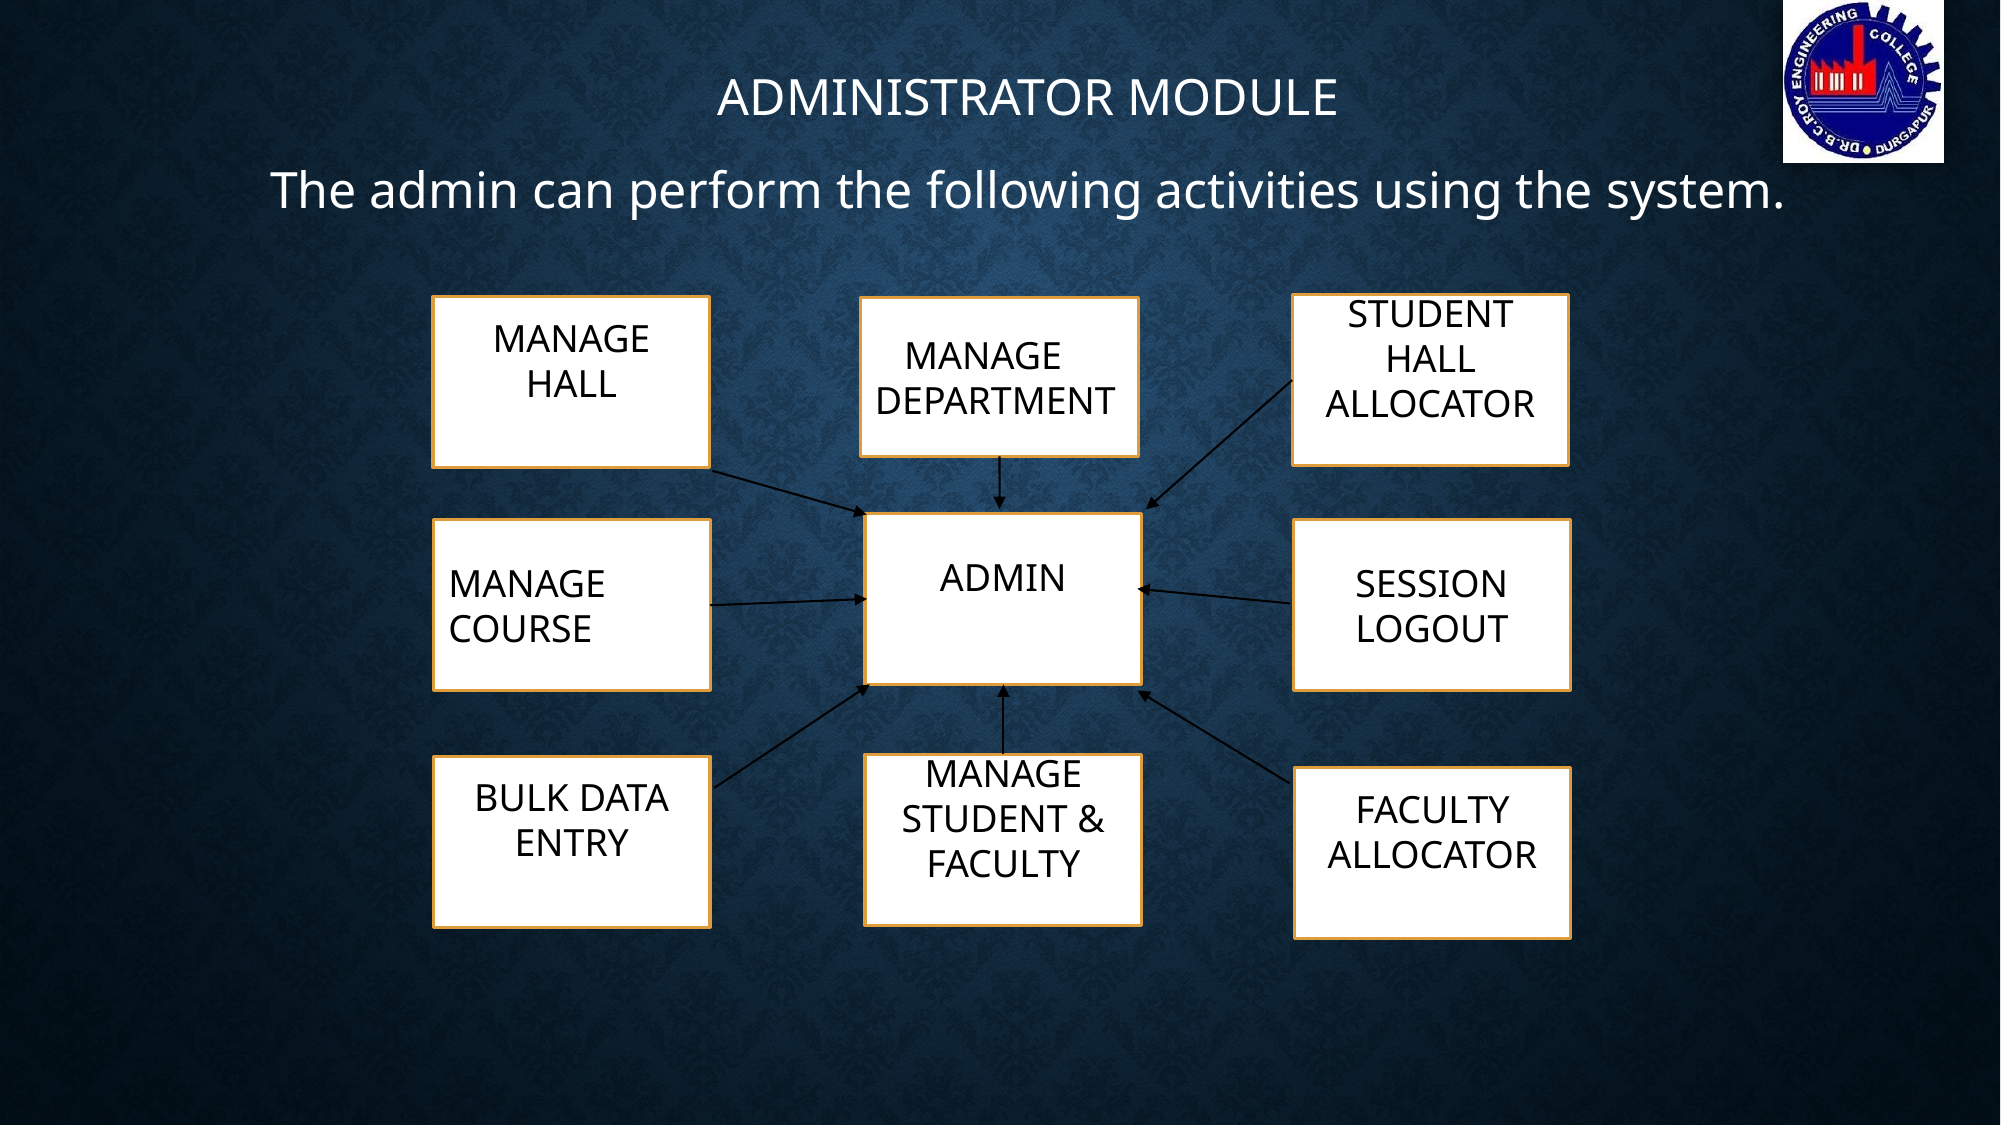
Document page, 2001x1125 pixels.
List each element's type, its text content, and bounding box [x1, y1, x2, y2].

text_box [1137, 689, 1291, 784]
text_box MANAGE COURSE [432, 518, 712, 692]
text_box FACULTY ALLOCATOR [1293, 766, 1572, 940]
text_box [1136, 588, 1291, 604]
text_box ADMIN [863, 512, 1143, 686]
text_box MANAGE STUDENT & FACULTY [863, 753, 1143, 927]
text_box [1145, 379, 1293, 510]
text_box STUDENT HALL ALLOCATOR [1291, 293, 1570, 467]
text_box MANAGE HALL [431, 295, 711, 469]
text_box MANAGE DEPARTMENT [859, 296, 1140, 458]
subtitle ADMINISTRATOR MODULE The admin can perform the following activities using the system. [130, 45, 1927, 789]
text_box BULK DATA ENTRY [432, 755, 712, 929]
picture [1783, 0, 1945, 163]
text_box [713, 683, 871, 789]
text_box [709, 598, 868, 606]
text_box SESSION LOGOUT [1292, 518, 1572, 692]
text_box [711, 470, 868, 516]
